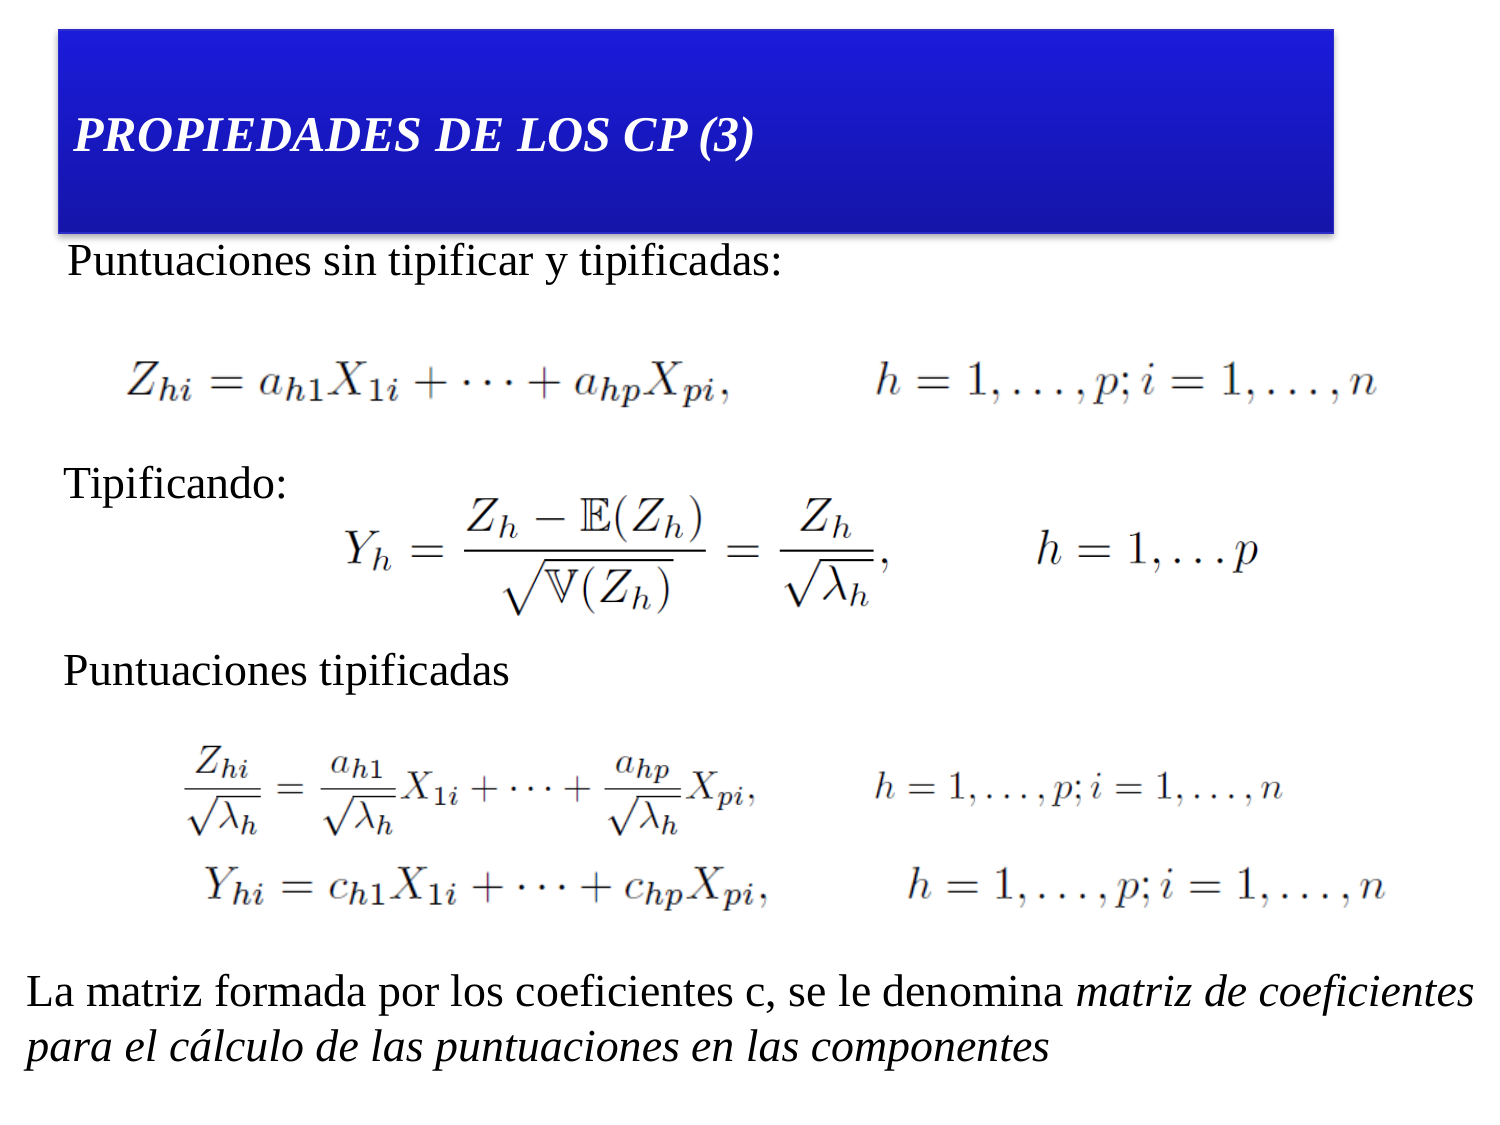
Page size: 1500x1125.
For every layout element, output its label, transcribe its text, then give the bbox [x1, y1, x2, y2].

text_box Puntuaciones sin tipificar y tipificadas: [53, 222, 1411, 293]
text_box Puntuaciones tipificadas [49, 632, 1407, 703]
picture [140, 719, 1395, 923]
picture [105, 316, 1394, 420]
text_box Tipificando: [49, 444, 1407, 515]
text_box La matriz formada por los coeficientes c, se le denomina matriz de coeficientes para el cálculo de las puntuaciones en las componentes [11, 953, 1500, 1079]
picture [339, 470, 1280, 622]
title PROPIEDADES DE LOS CP (3) [58, 29, 1334, 234]
